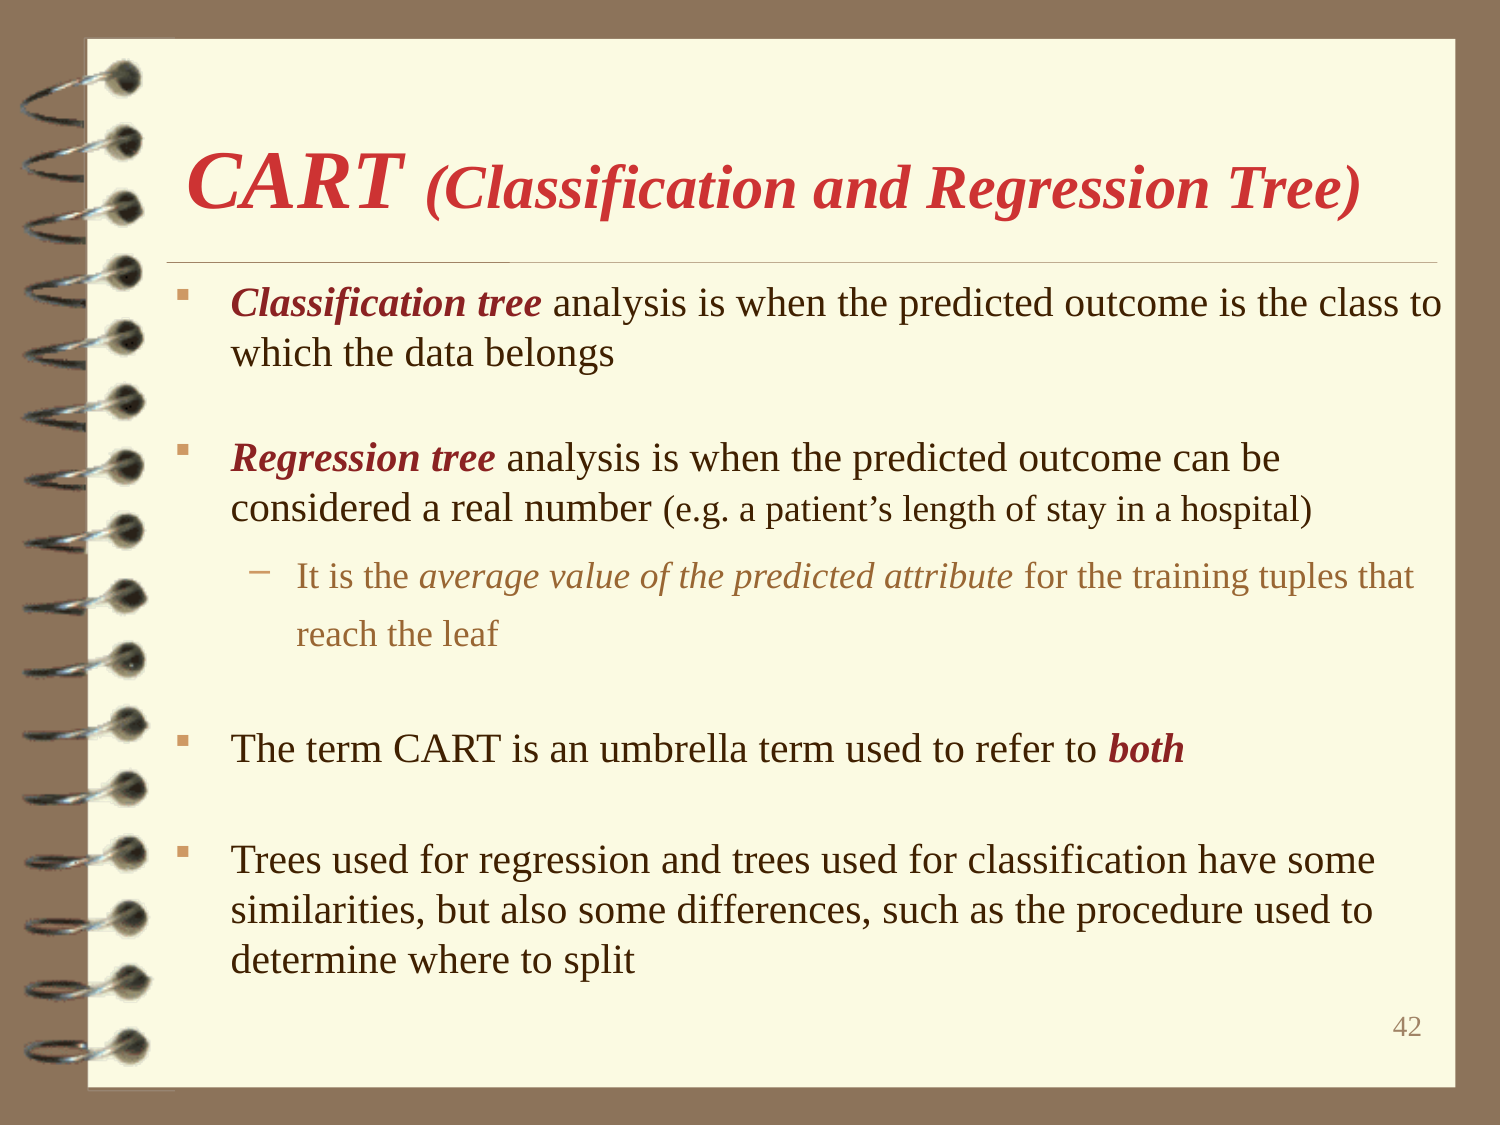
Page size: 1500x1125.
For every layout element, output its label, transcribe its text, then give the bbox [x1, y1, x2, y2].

list Classification tree analysis is when the predicted outcome is the class to which the data belongs Regression tree analysis is when the predicted outcome can be considered a real number (e.g. a patient’s length of stay in a hospital) It is the average value of the predicted attribute for the training tuples that reach the leaf The term CART is an umbrella term used to refer to both Trees used for regression and trees used for classification have some similarities, but also some differences, such as the procedure used to determine where to split [159, 266, 1459, 1063]
slide_number 42 [1124, 999, 1438, 1076]
picture [0, 0, 175, 1125]
title CART (Classification and Regression Tree) [170, 125, 1443, 226]
